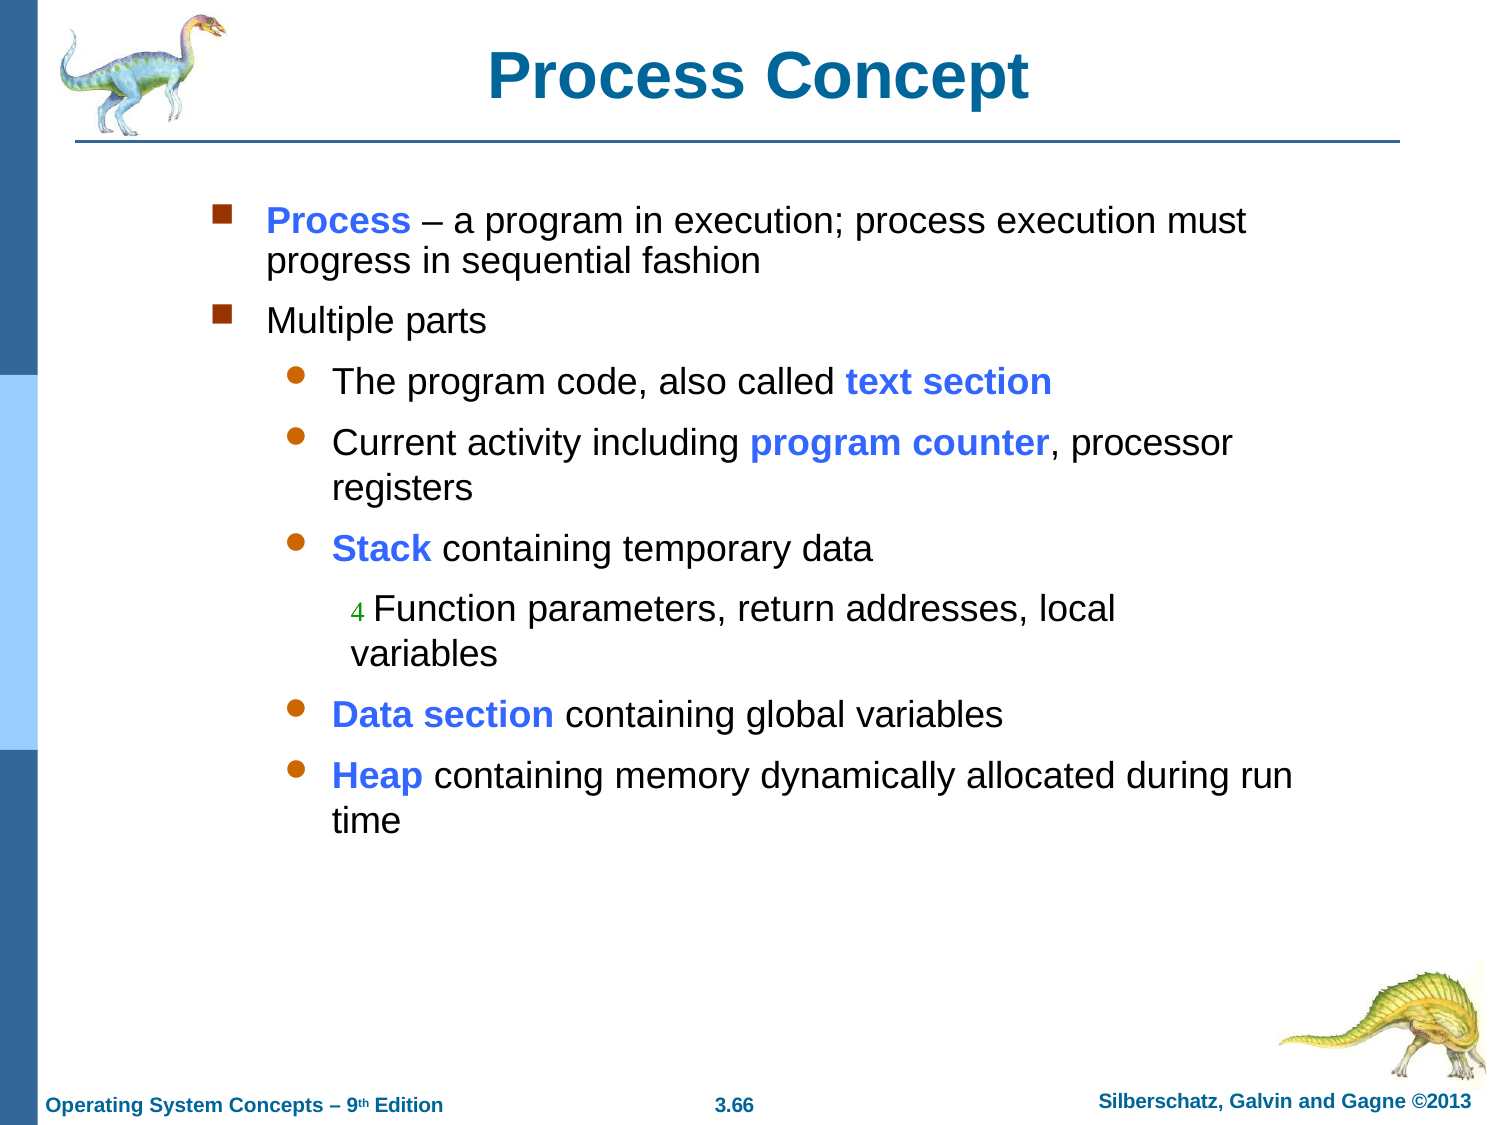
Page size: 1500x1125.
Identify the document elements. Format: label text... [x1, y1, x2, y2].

footer Operating System Concepts – 9th Edition [17, 1091, 450, 1125]
slide_number Silberschatz, Galvin and Gagne ©2013 [1096, 1087, 1478, 1125]
title Process Concept [213, 23, 1492, 221]
text_box Process – a program in execution; process execution must progress in sequential fashion Multiple parts The program code, also called text section Current activity including program counter, processor registers Stack containing temporary data  Function parameters, return addresses, local variables Data section containing global variables Heap containing memory dynamically allocated during run time [207, 193, 1299, 841]
picture [1275, 959, 1486, 1090]
picture [58, 11, 228, 145]
slide_number 3.65 [712, 1091, 764, 1125]
